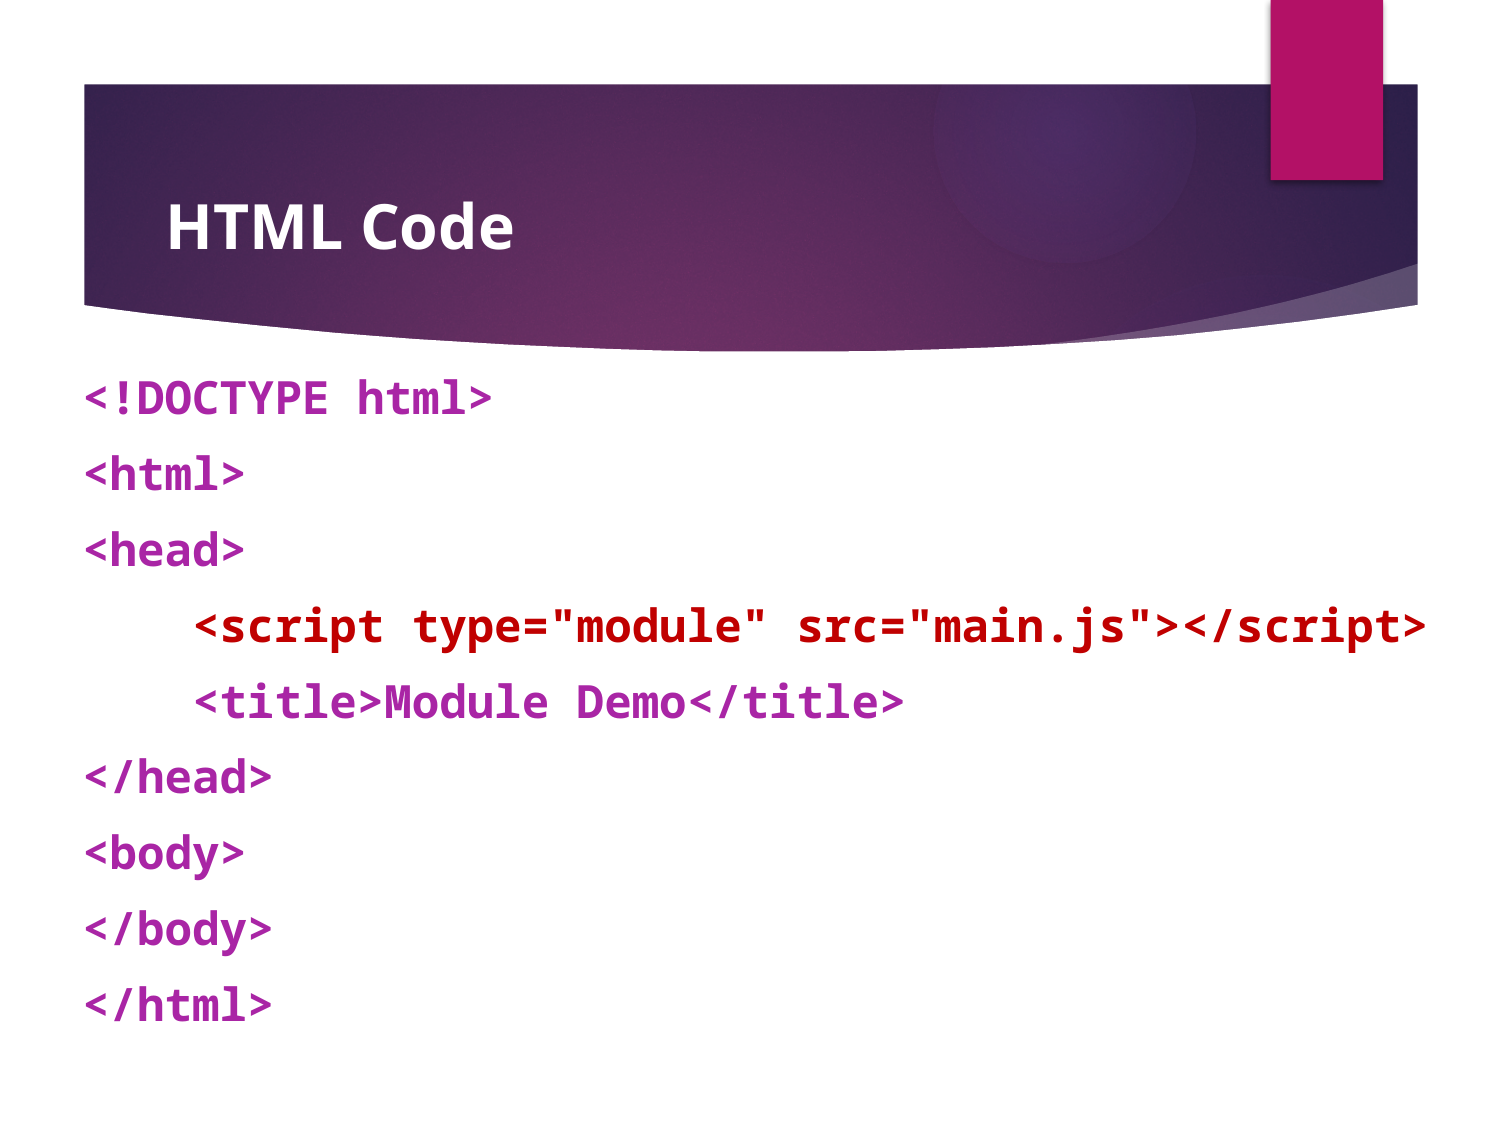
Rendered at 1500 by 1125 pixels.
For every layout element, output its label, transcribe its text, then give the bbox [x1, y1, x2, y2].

list <!DOCTYPE html> <html> <head> <script type="module" src="main.js"></script> <title>Module Demo</title> </head> <body> </body> </html> [67, 361, 1462, 1125]
text_box HTML Code [112, 97, 1247, 272]
